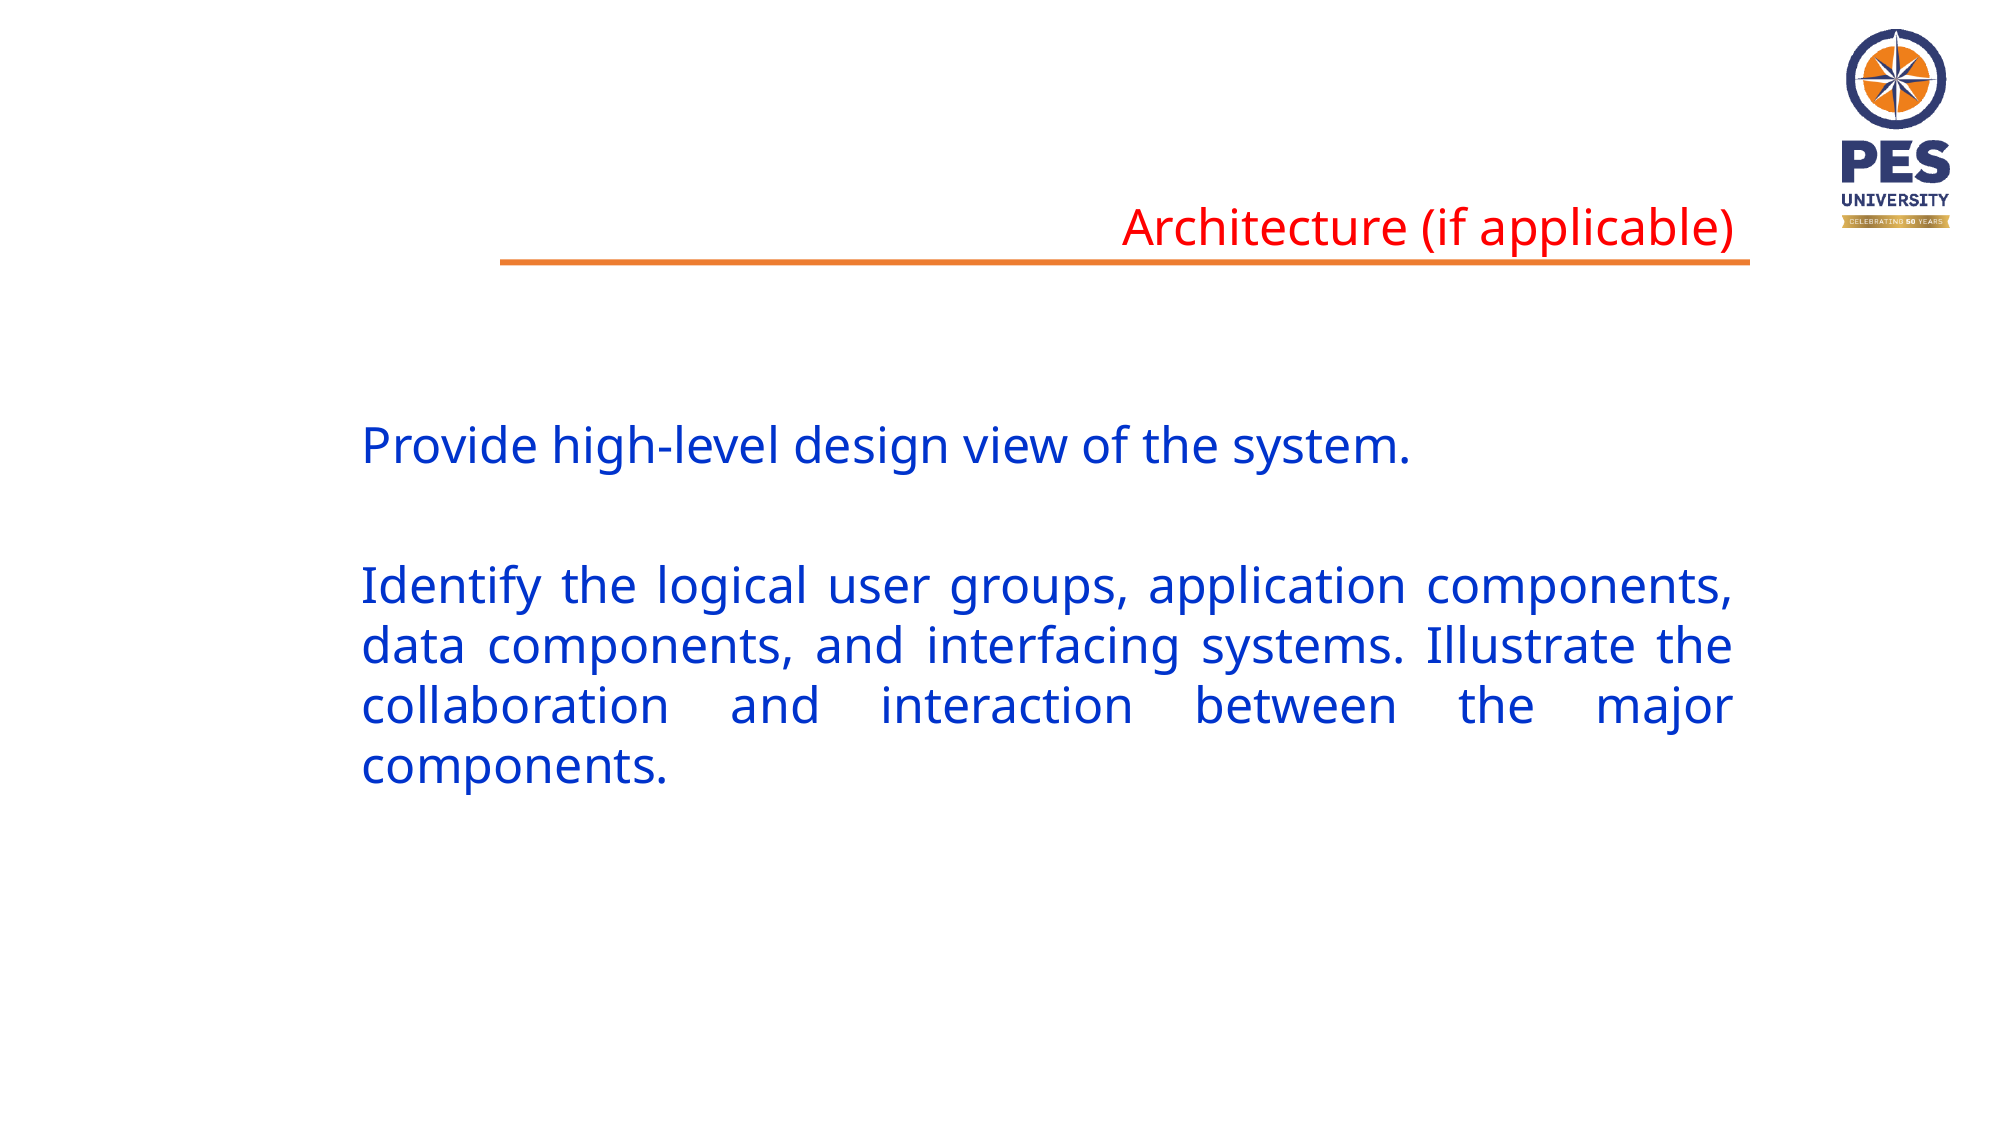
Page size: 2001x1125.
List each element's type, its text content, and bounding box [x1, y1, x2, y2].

text_box Architecture (if applicable) [474, 187, 1750, 264]
text_box Provide high-level design view of the system. Identify the logical user groups, application components, data components, and interfacing systems. Illustrate the collaboration and interaction between the major components. [346, 293, 1750, 914]
picture [1842, 29, 1950, 228]
